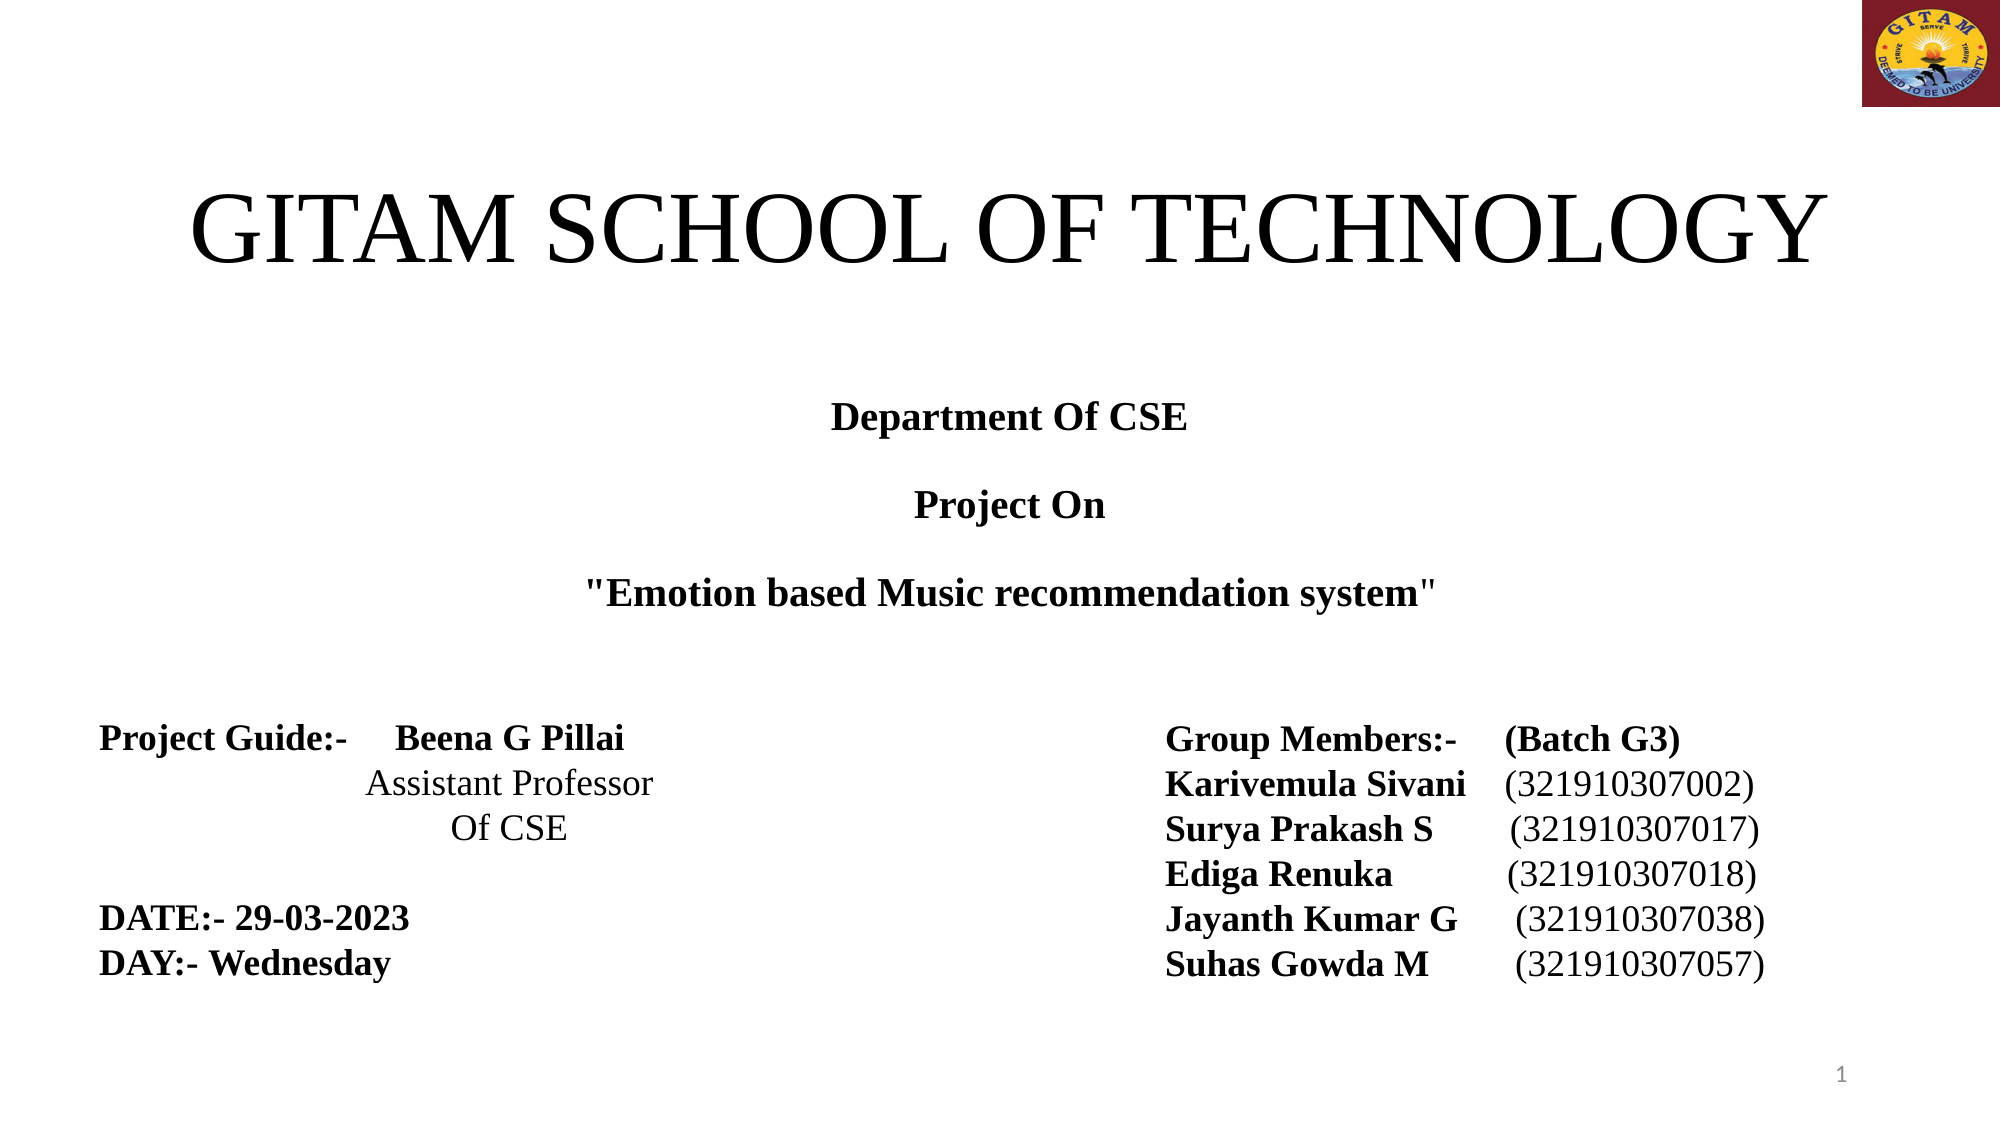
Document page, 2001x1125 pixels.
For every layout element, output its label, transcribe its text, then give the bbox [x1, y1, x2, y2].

picture [1862, 0, 2000, 107]
title GITAM SCHOOL OF TECHNOLOGY Department Of CSE Project On "Emotion based Music recommendation system" [0, 158, 2000, 805]
text_box Project Guide:- Beena G Pillai Assistant Professor Of CSE DATE:- 29-03-2023 DAY:- Wednesday [84, 705, 723, 1036]
text_box Group Members:- (Batch G3) Karivemula Sivani (321910307002) Surya Prakash S (321910307017) Ediga Renuka (321910307018) Jayanth Kumar G (321910307038) Suhas Gowda M (321910307057) [1150, 706, 1908, 1082]
slide_number 1 [1412, 1042, 1863, 1103]
